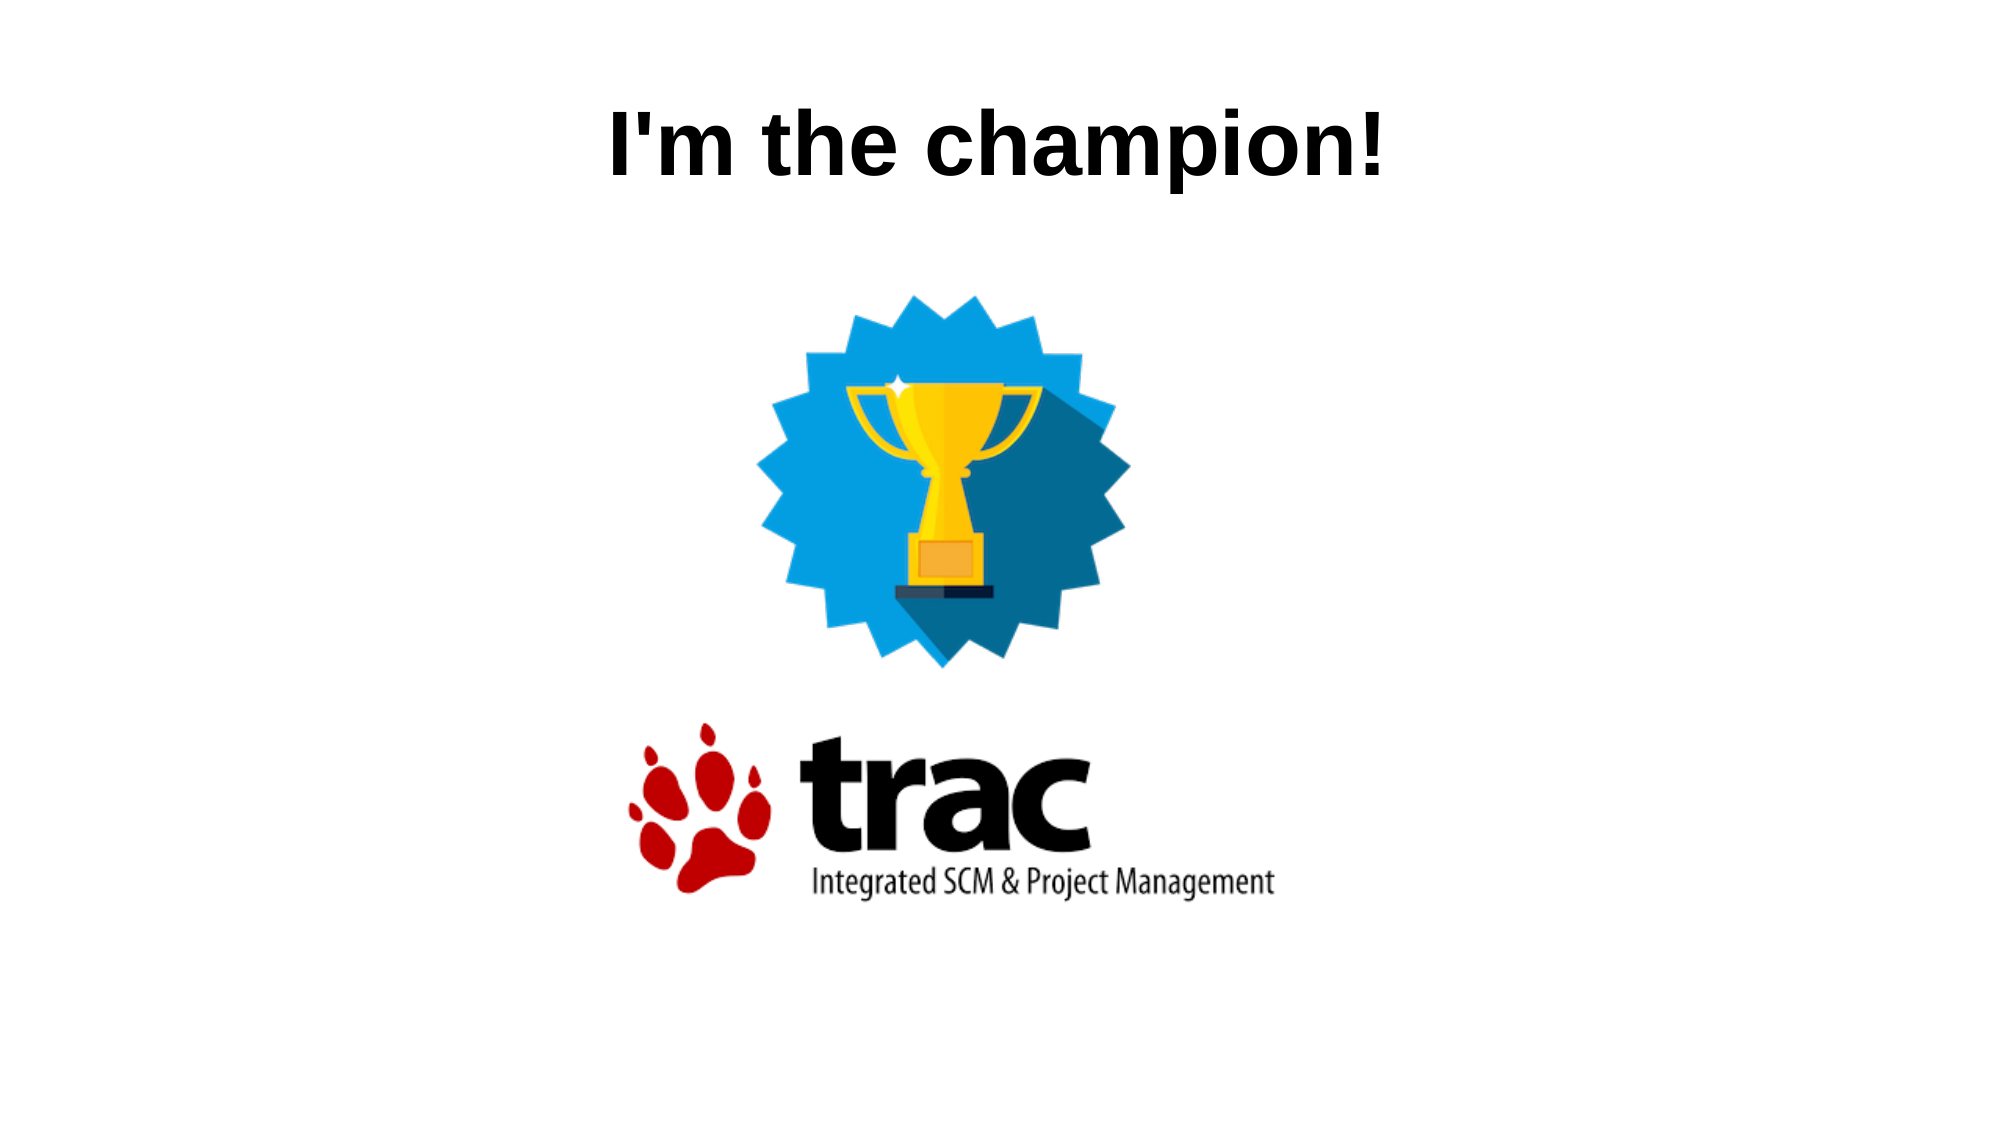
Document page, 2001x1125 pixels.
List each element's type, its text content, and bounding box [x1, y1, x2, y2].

title I'm the champion! [0, 44, 1998, 233]
picture [622, 718, 1281, 907]
picture [726, 279, 1166, 713]
